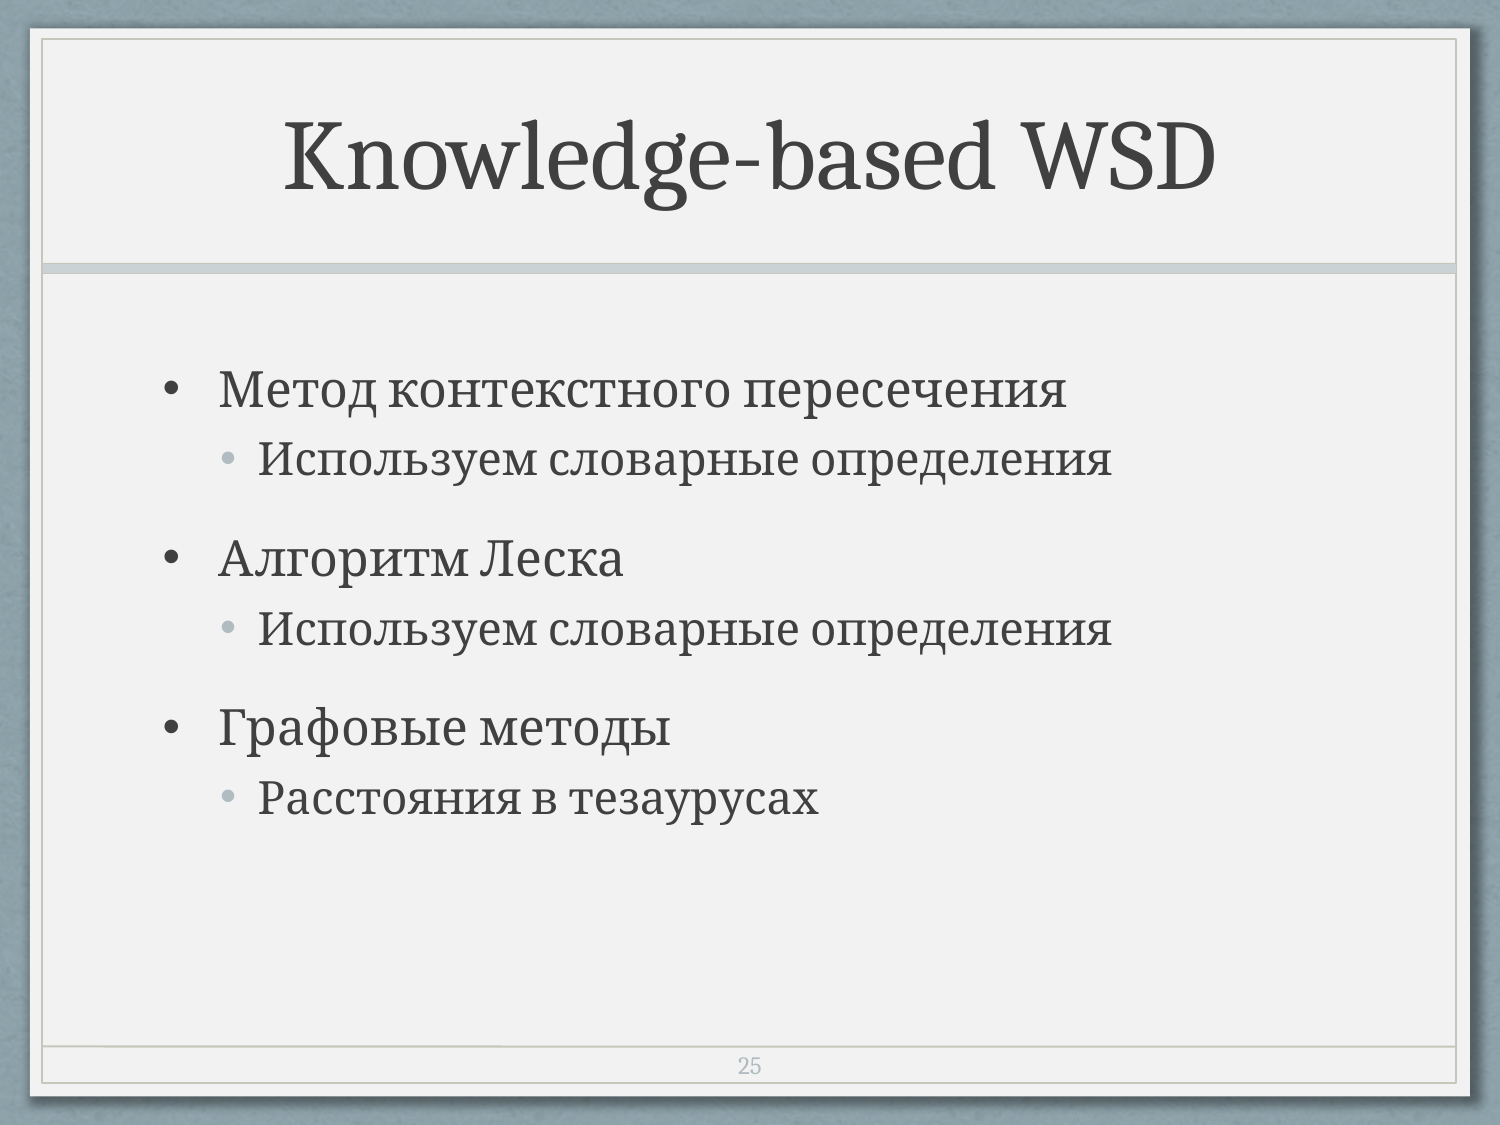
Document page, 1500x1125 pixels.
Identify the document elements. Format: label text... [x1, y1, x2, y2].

title Knowledge-based WSD [147, 40, 1353, 260]
list Метод контекстного пересечения Используем словарные определения Алгоритм Леска Используем словарные определения Графовые методы Расстояния в тезаурусах [147, 350, 1353, 995]
slide_number 24 [687, 1042, 813, 1088]
